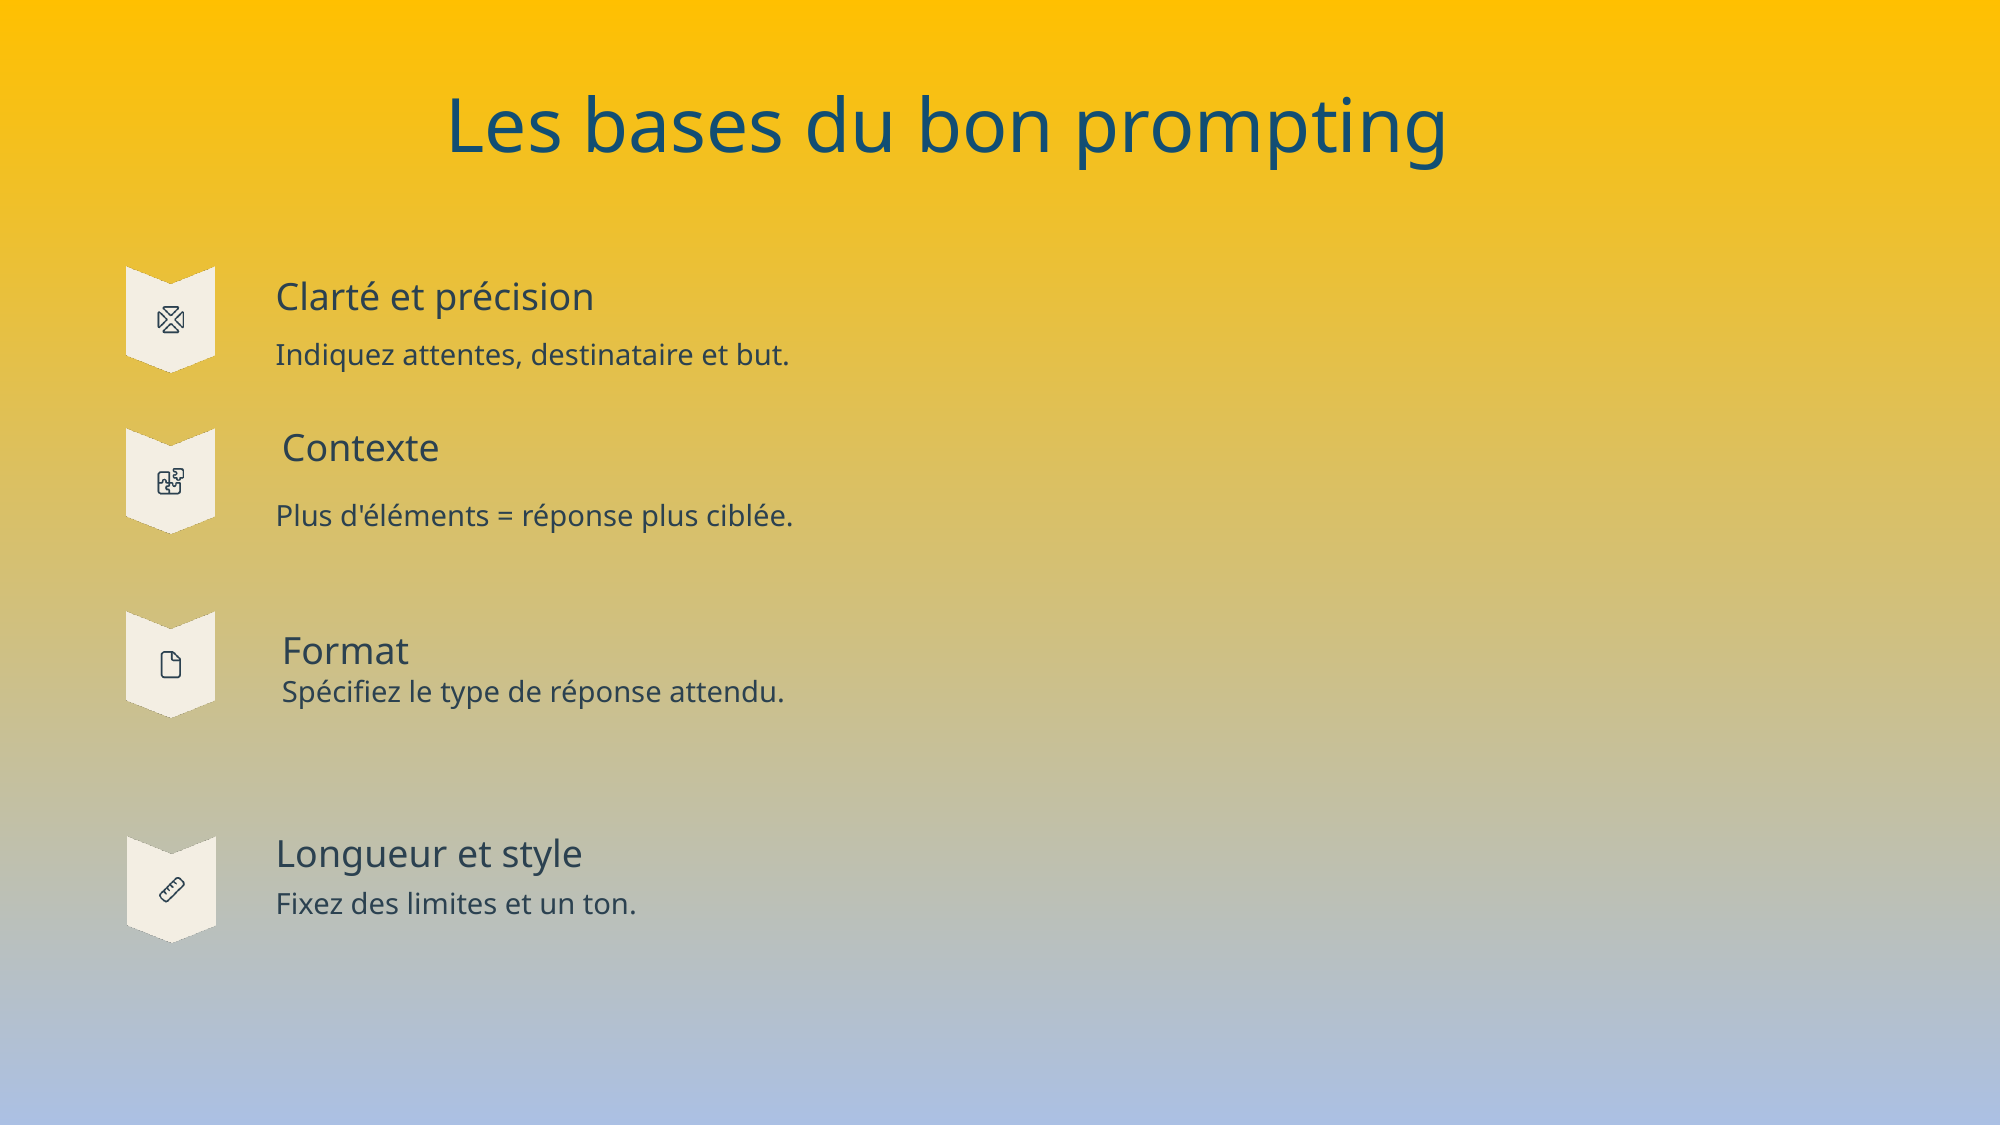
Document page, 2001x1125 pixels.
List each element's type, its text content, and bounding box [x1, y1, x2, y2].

text_box Fixez des limites et un ton. [275, 863, 713, 919]
text_box Indiquez attentes, destinataire et but. [275, 313, 728, 377]
text_box Longueur et style [275, 818, 568, 863]
text_box Spécifiez le type de réponse attendu. [281, 651, 734, 708]
text_box Plus d'éléments = réponse plus ciblée. [275, 475, 728, 539]
picture [126, 428, 215, 534]
picture [126, 611, 215, 718]
text_box Contexte [281, 412, 464, 475]
text_box Format [281, 616, 485, 651]
text_box Clarté et précision [275, 261, 590, 313]
picture [126, 266, 215, 373]
text_box Les bases du bon prompting [49, 54, 1848, 149]
picture [127, 836, 216, 943]
